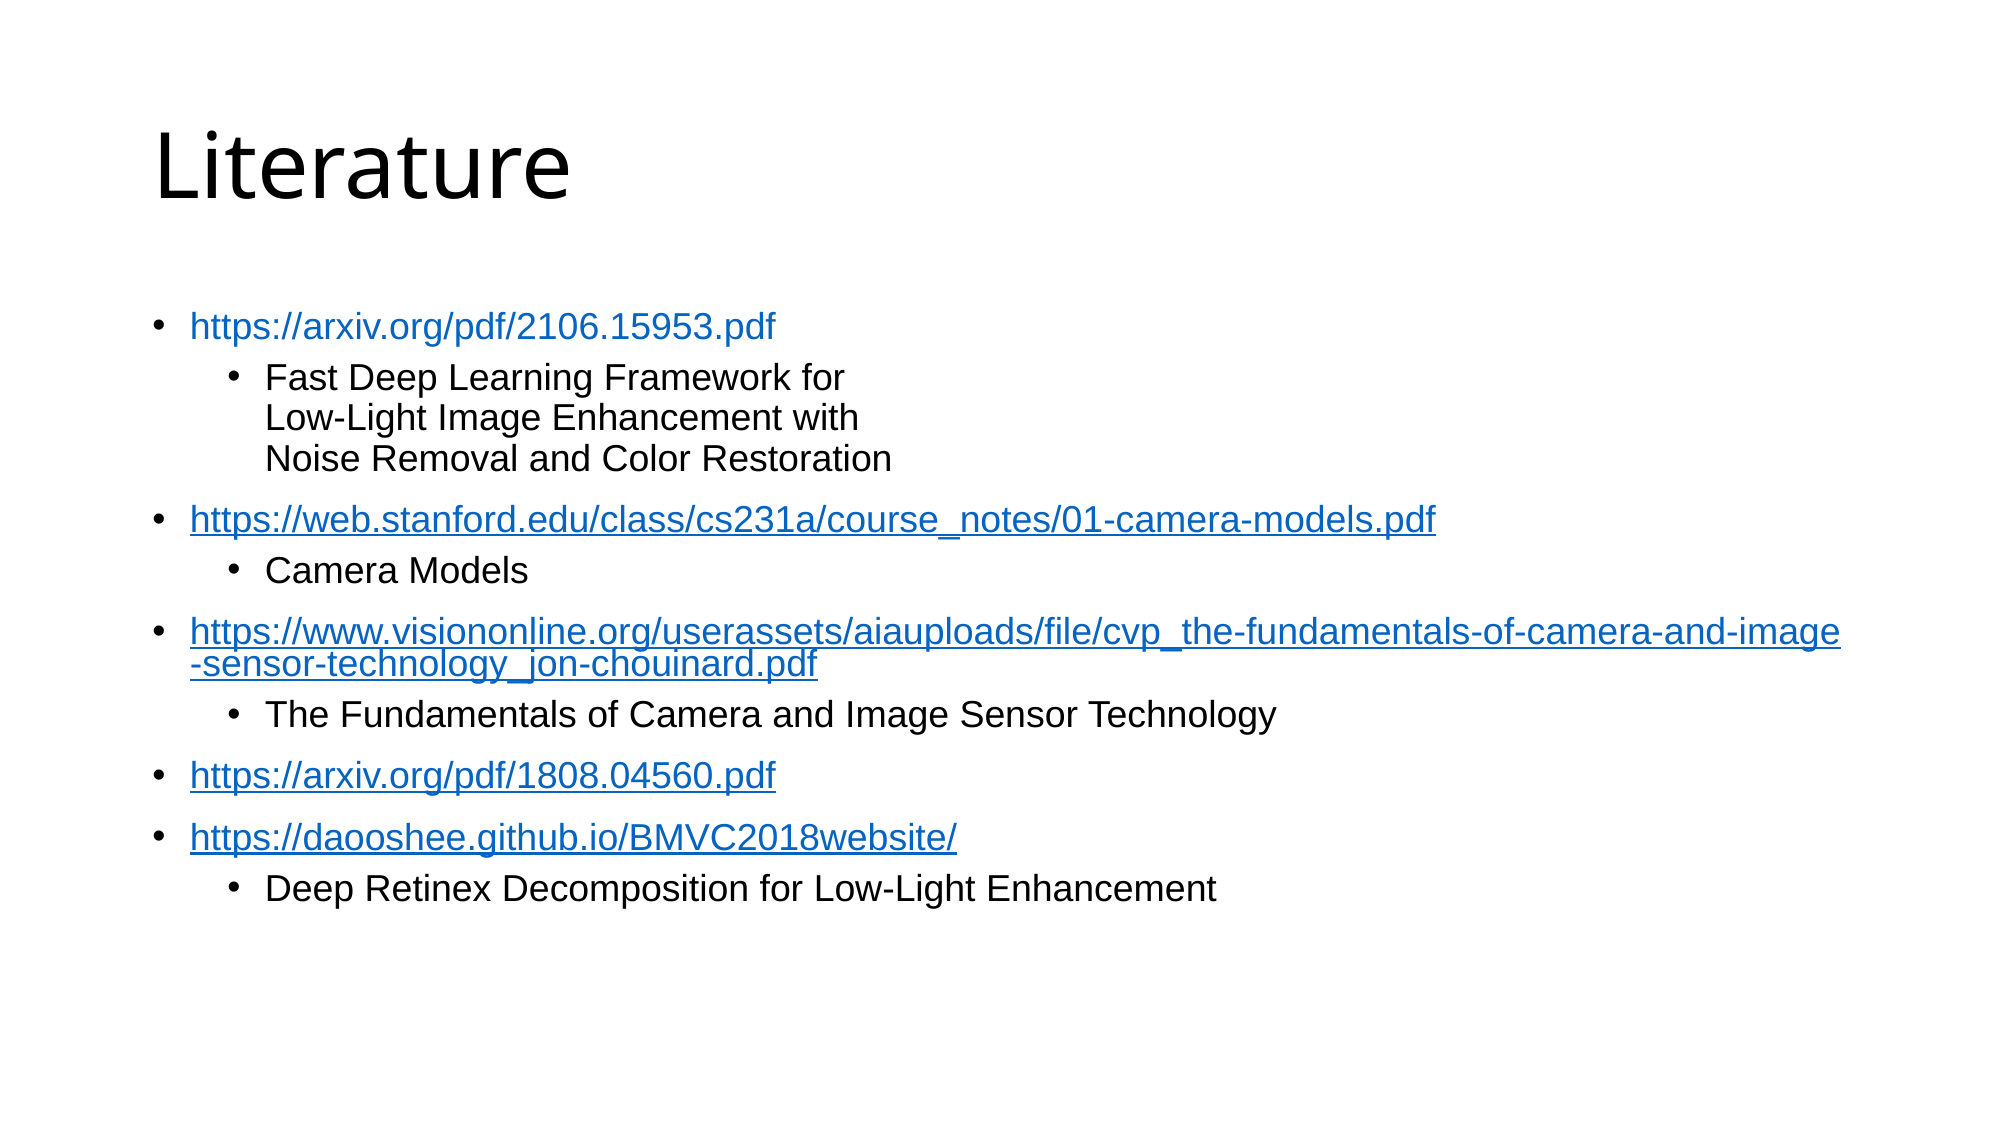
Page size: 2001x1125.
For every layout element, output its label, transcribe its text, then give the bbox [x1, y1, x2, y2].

title Literature [137, 59, 1863, 278]
list https://arxiv.org/pdf/2106.15953.pdf Fast Deep Learning Framework for Low-Light Image Enhancement with Noise Removal and Color Restoration https://web.stanford.edu/class/cs231a/course_notes/01-camera-models.pdf Camera Models https://www.visiononline.org/userassets/aiauploads/file/cvp_the-fundamentals-of-camera-and-image-sensor-technology_jon-chouinard.pdf The Fundamentals of Camera and Image Sensor Technology https://arxiv.org/pdf/1808.04560.pdf https://daooshee.github.io/BMVC2018website/ Deep Retinex Decomposition for Low-Light Enhancement [137, 299, 1863, 1014]
